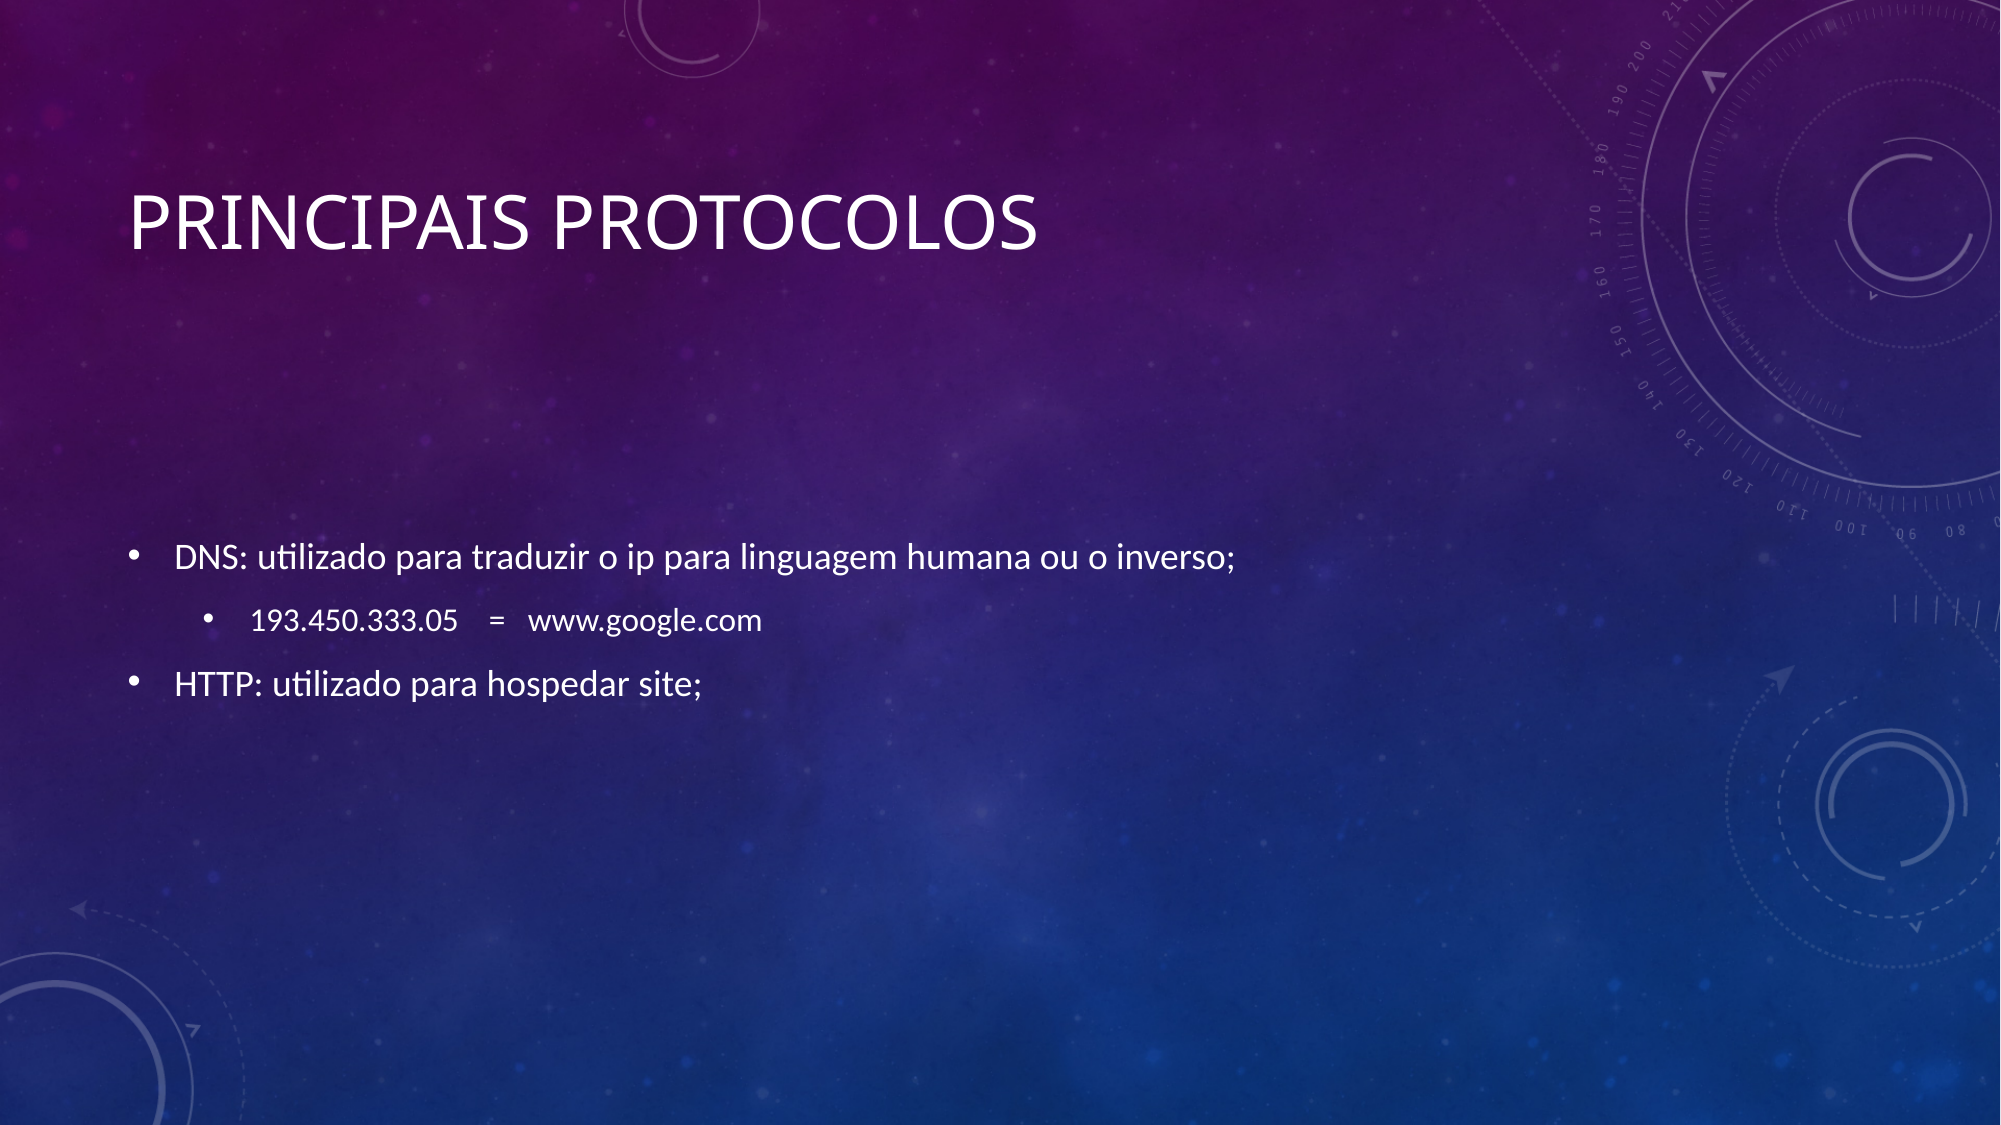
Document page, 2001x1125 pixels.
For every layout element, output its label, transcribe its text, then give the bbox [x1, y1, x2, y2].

list DNS: utilizado para traduzir o ip para linguagem humana ou o inverso; 193.450.333.05 = www.google.com HTTP: utilizado para hospedar site; [112, 351, 1775, 950]
title Principais protocolos [112, 99, 1775, 339]
picture [0, 0, 2001, 1125]
